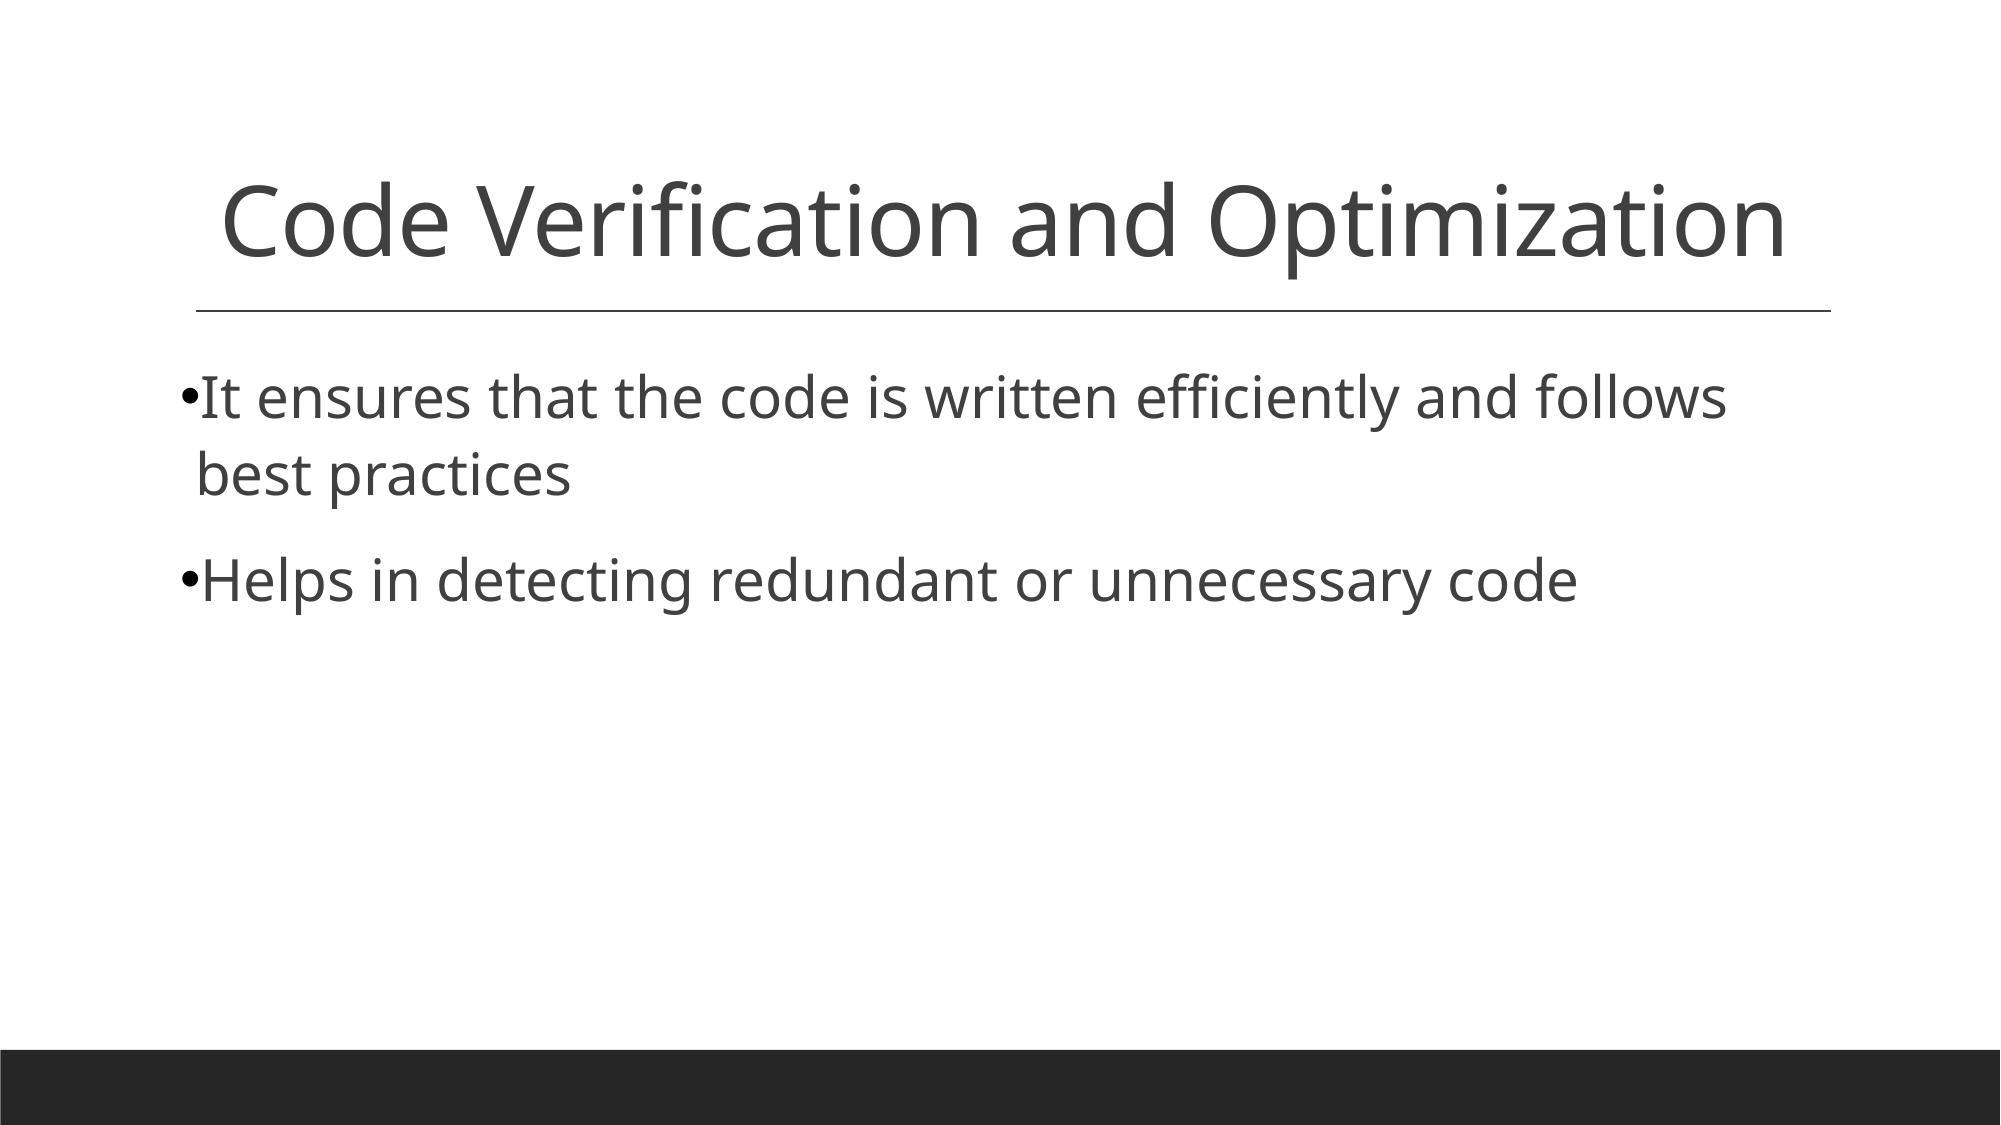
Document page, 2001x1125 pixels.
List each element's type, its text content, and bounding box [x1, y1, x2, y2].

list It ensures that the code is written efficiently and follows best practices Helps in detecting redundant or unnecessary code [180, 345, 1830, 963]
title Code Verification and Optimization [180, 47, 1830, 285]
